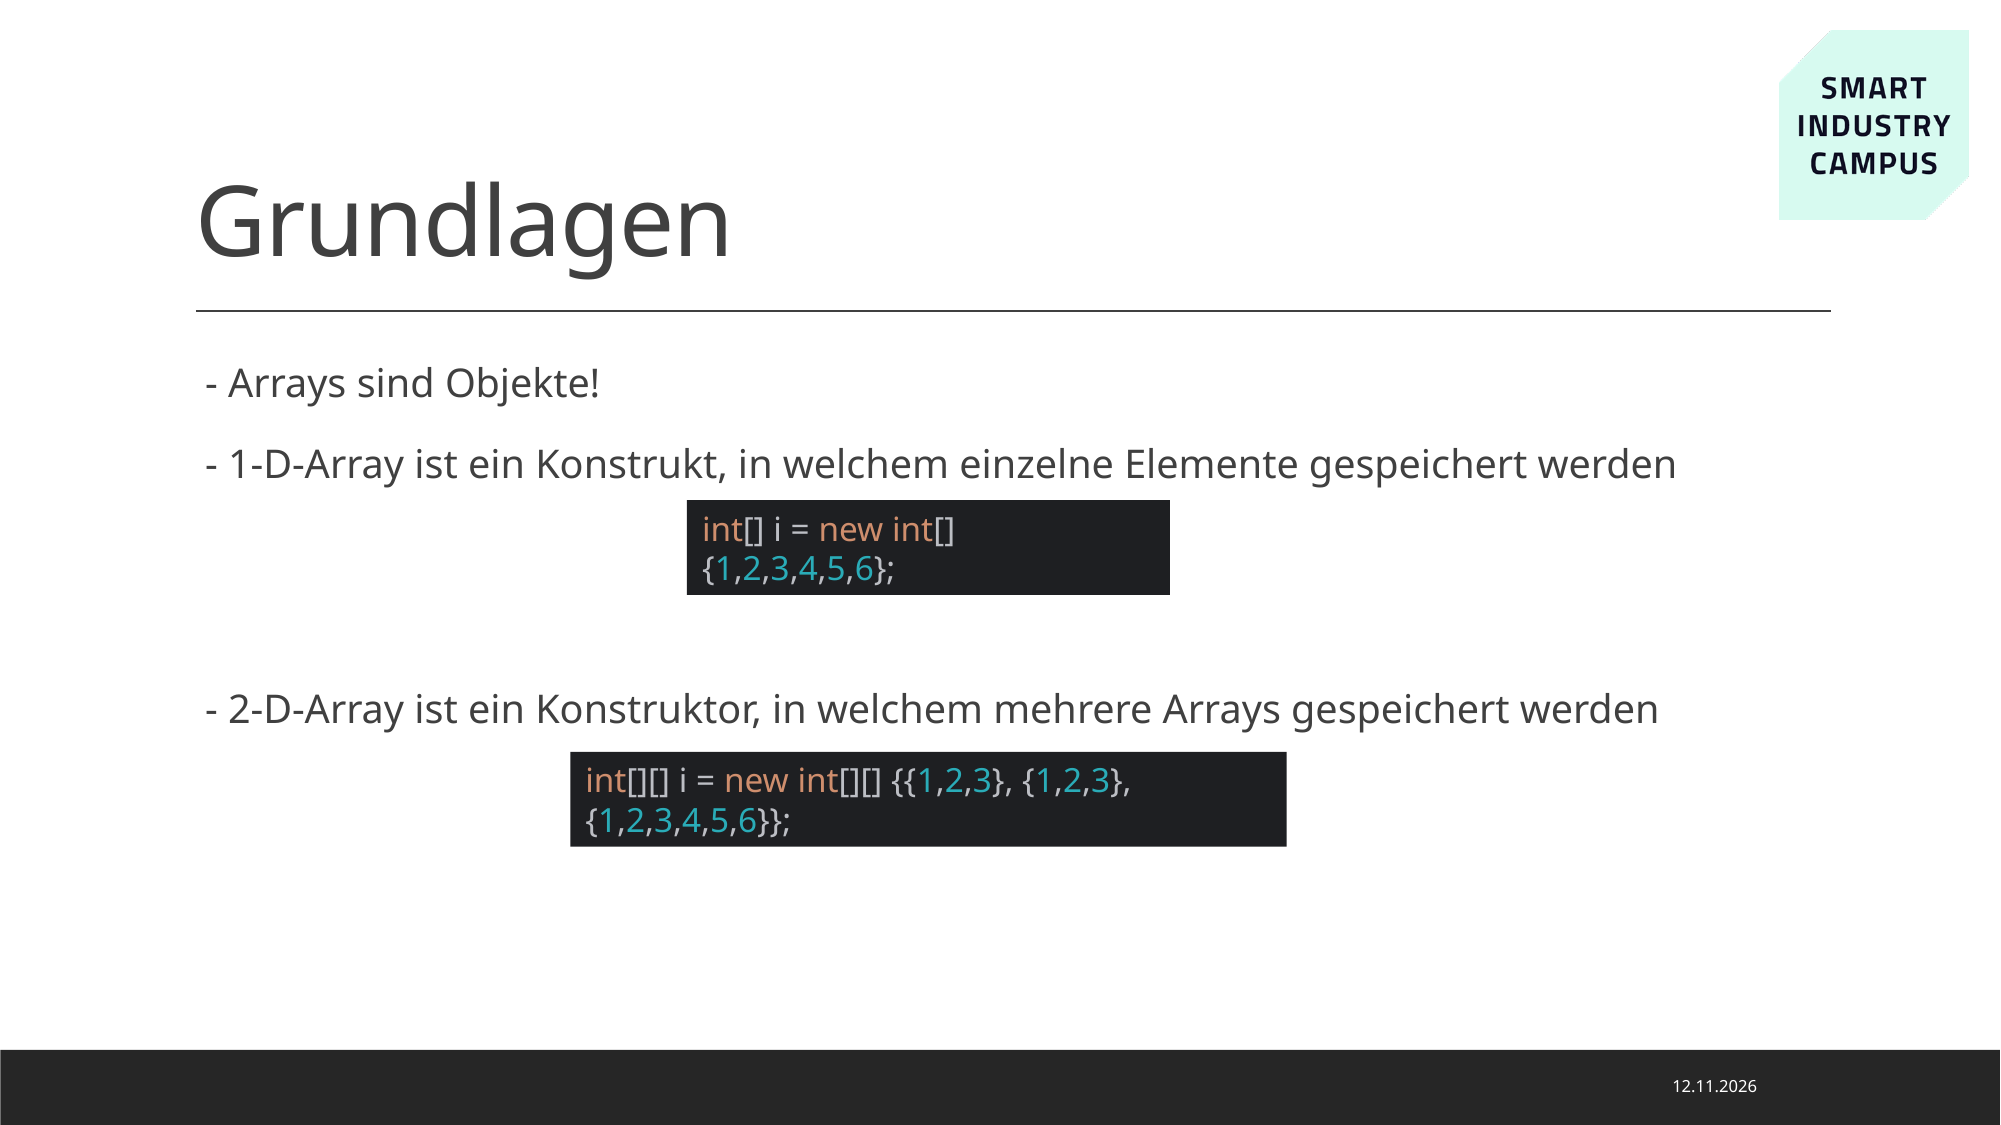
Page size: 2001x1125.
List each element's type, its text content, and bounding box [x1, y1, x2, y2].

title Grundlagen [180, 47, 1830, 285]
text_box int[][] i = new int[][] {{1,2,3}, {1,2,3}, {1,2,3,4,5,6}}; [570, 751, 1287, 847]
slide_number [1348, 1057, 1773, 1118]
text_box int[] i = new int[] {1,2,3,4,5,6}; [686, 500, 1170, 595]
picture [1778, 30, 1969, 220]
list - Arrays sind Objekte! - 1-D-Array ist ein Konstrukt, in welchem einzelne Elemente gespeichert werden - 2-D-Array ist ein Konstruktor, in welchem mehrere Arrays gespeichert werden [180, 345, 1830, 963]
